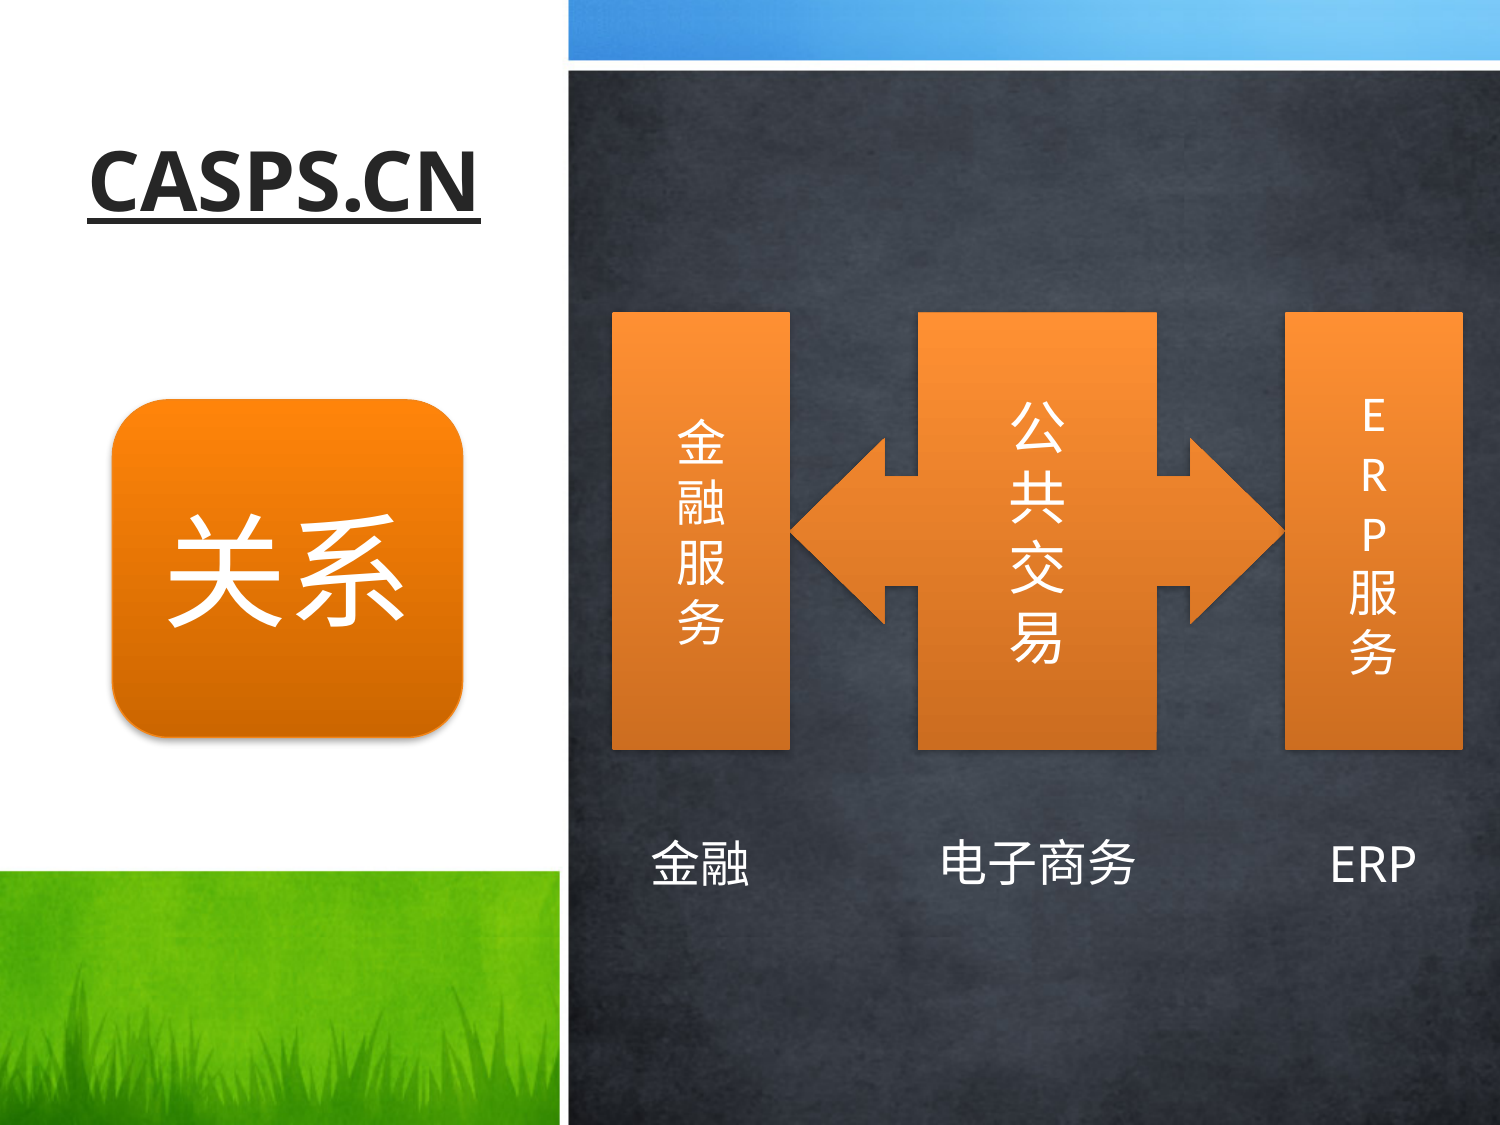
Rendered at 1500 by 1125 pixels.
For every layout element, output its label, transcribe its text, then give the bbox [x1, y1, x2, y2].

picture [0, 0, 1500, 1125]
text_box 关系 [111, 399, 464, 739]
text_box 电子商务 [912, 824, 1163, 899]
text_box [612, 312, 1463, 751]
title CASPS.CN [37, 99, 531, 236]
text_box ERP [1250, 824, 1496, 900]
text_box 金融 [575, 824, 825, 900]
